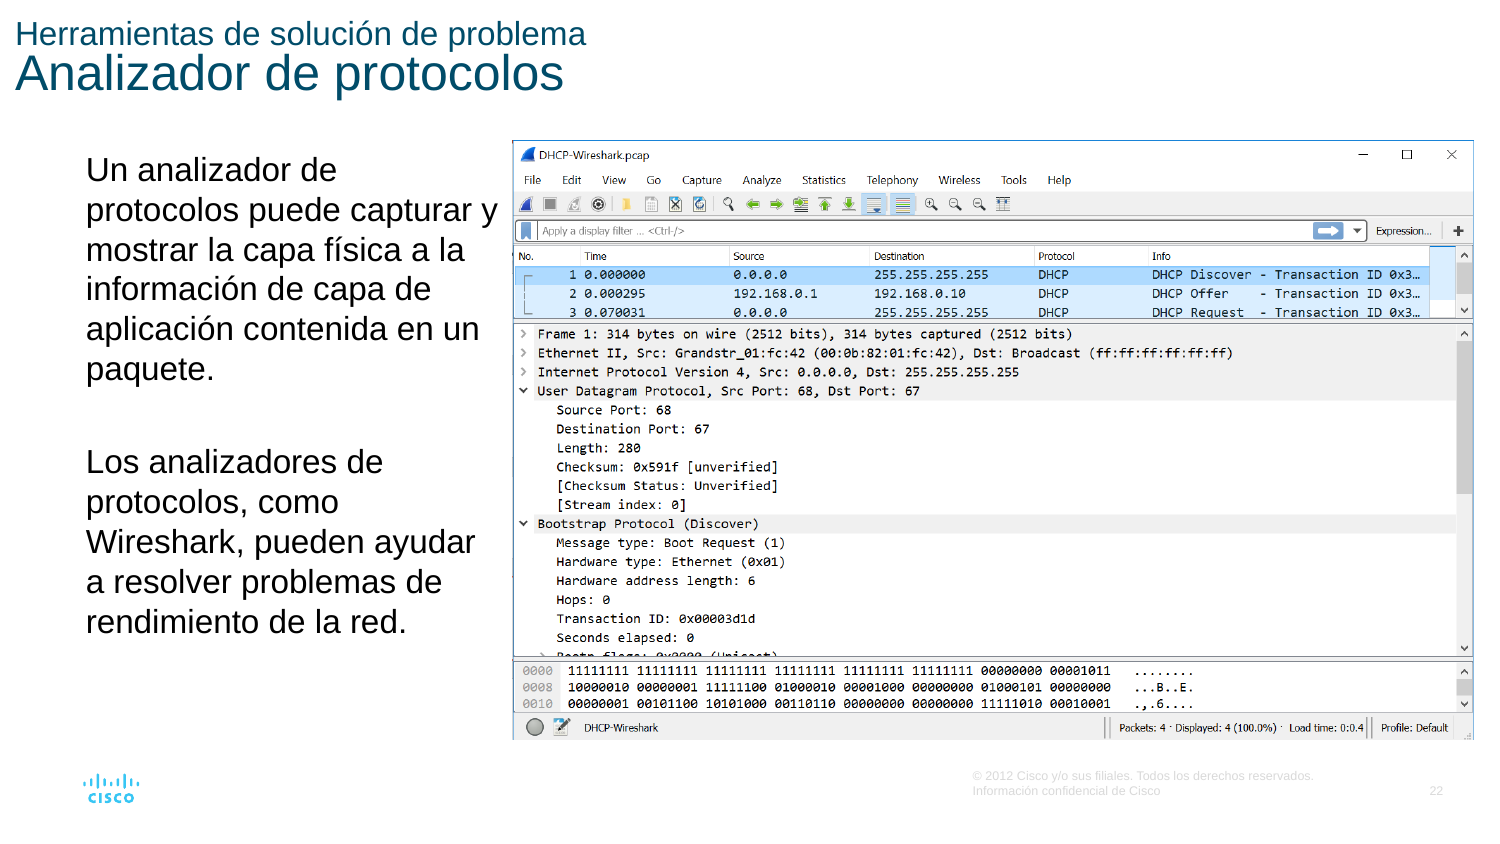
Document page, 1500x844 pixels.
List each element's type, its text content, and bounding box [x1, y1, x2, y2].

picture [512, 140, 1474, 740]
title Herramientas de solución de problema Analizador de protocolos [0, 0, 1369, 121]
list Un analizador de protocolos puede capturar y mostrar la capa física a la información de capa de aplicación contenida en un paquete. Los analizadores de protocolos, como Wireshark, pueden ayudar a resolver problemas de rendimiento de la red. [70, 140, 510, 645]
